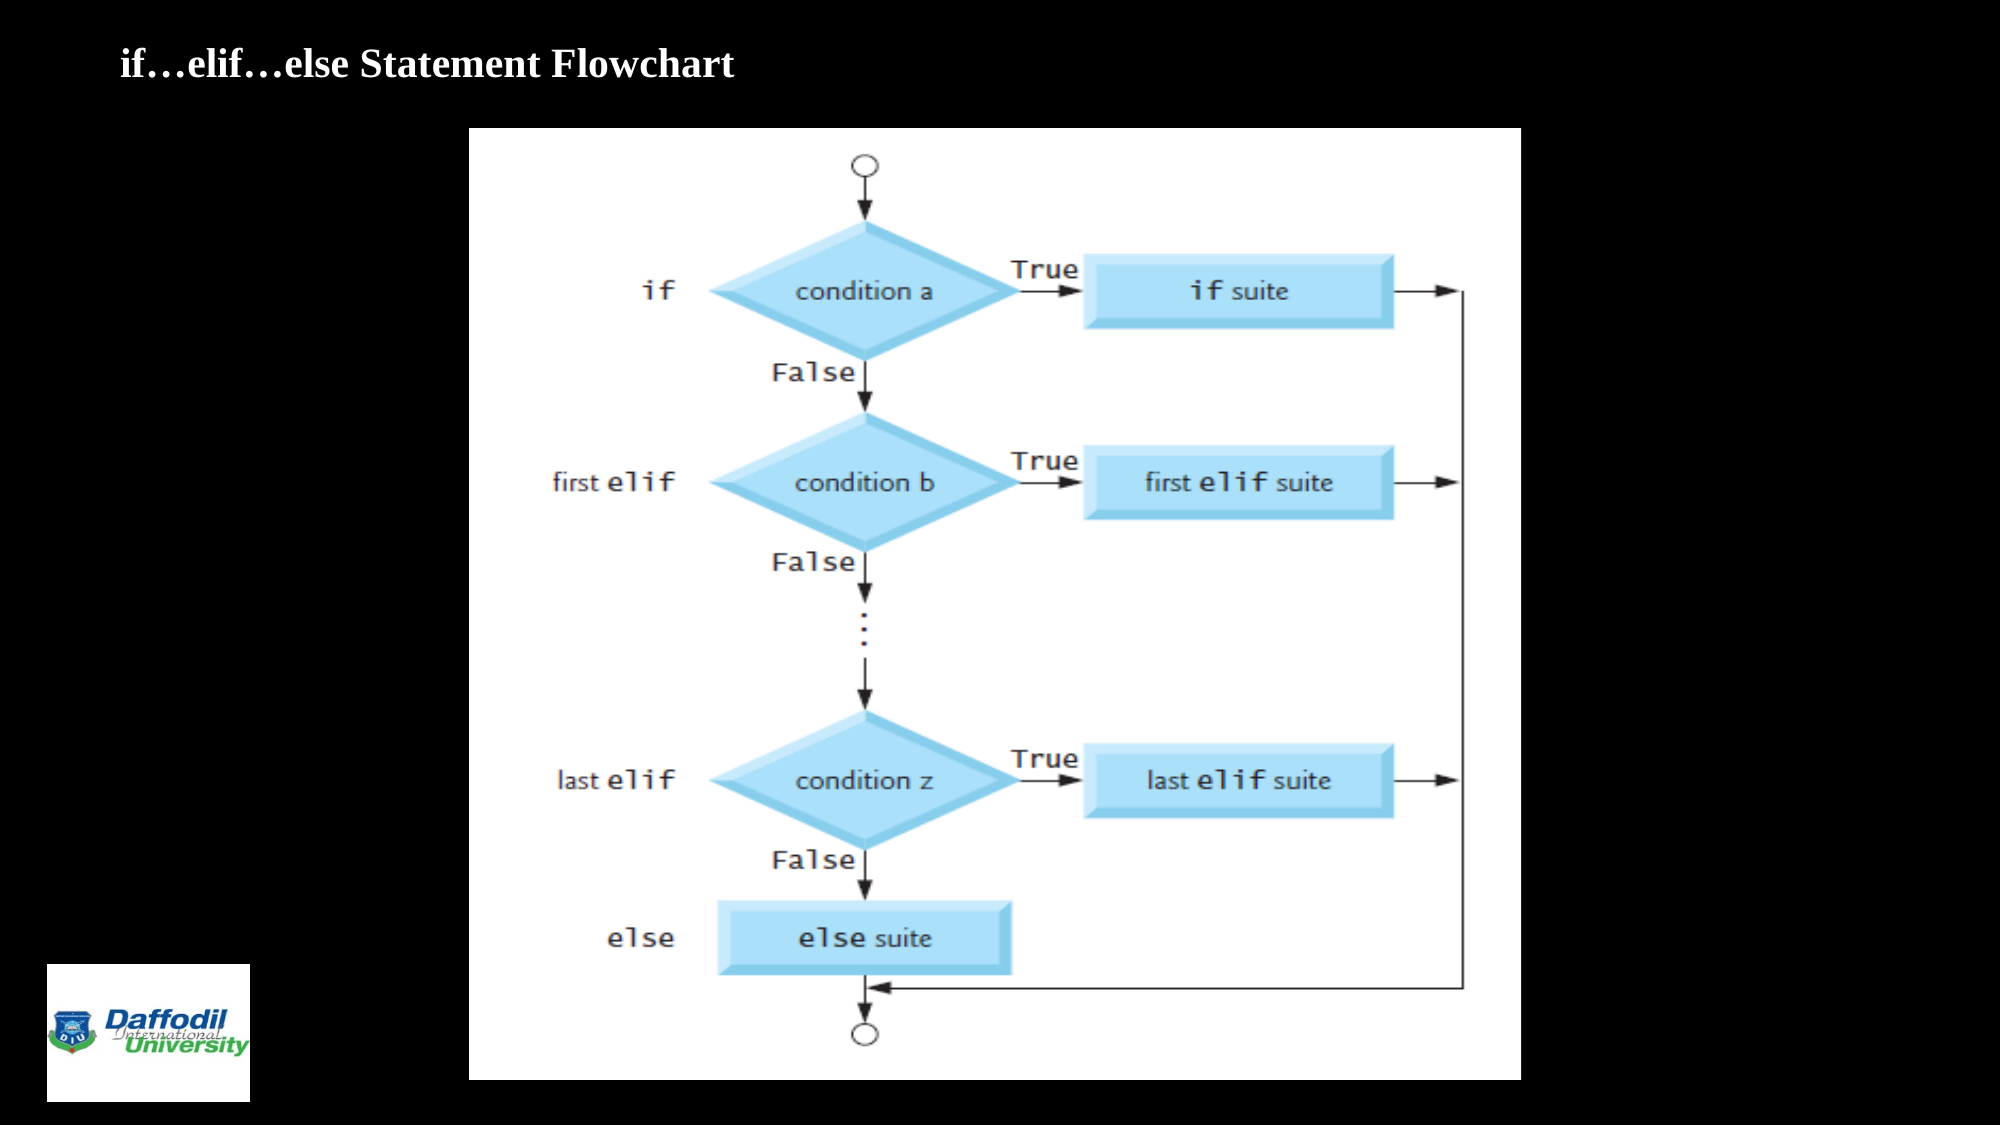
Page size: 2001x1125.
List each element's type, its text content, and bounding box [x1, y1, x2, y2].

title if…elif…else Statement Flowchart [104, 0, 779, 129]
picture [47, 964, 250, 1102]
picture [468, 128, 1522, 1080]
